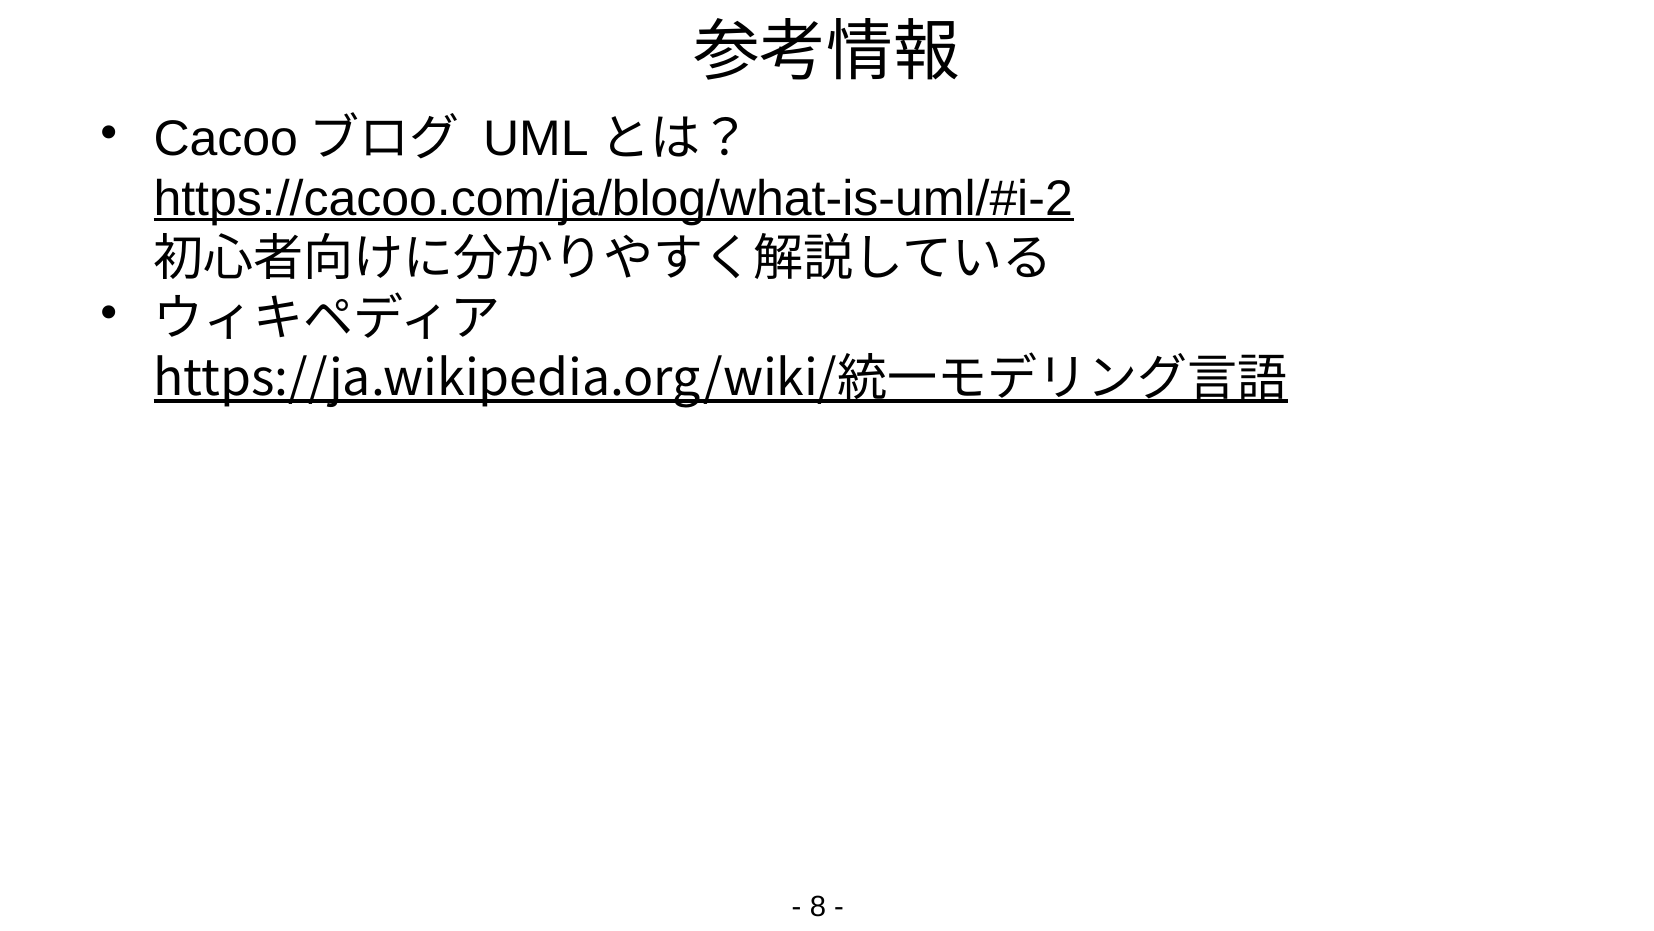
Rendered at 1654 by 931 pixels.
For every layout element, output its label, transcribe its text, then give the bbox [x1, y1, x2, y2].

list Cacooブログ UMLとは？ https://cacoo.com/ja/blog/what-is-uml/#i-2 初心者向けに分かりやすく解説している ウィキペディア https://ja.wikipedia.org/wiki/統一モデリング言語 [82, 105, 1571, 916]
text_box - <番号> - [739, 880, 896, 931]
title 参考情報 [82, 4, 1571, 92]
